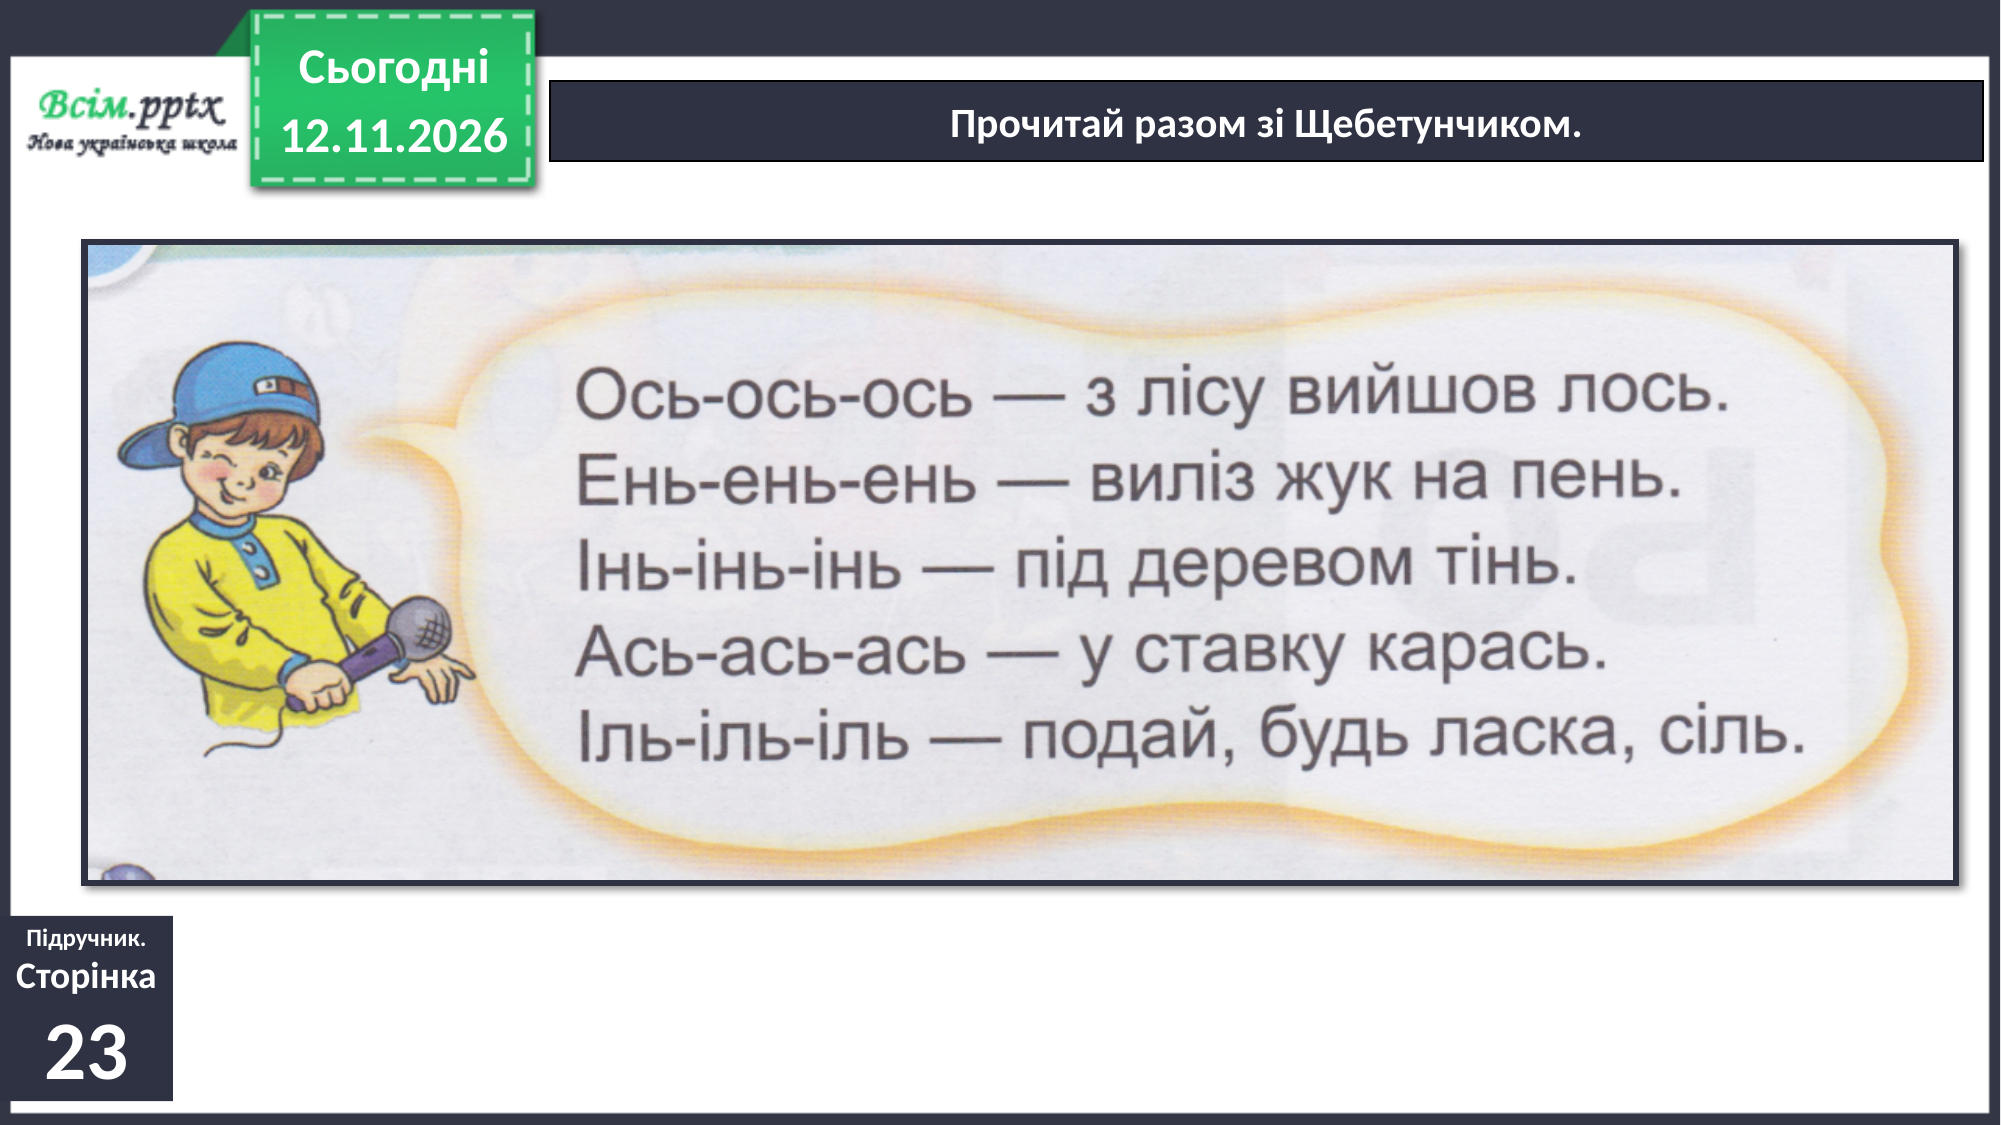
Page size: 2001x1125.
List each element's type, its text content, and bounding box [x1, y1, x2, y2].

picture [0, 0, 2001, 1125]
text_box 26.01.2022 [263, 101, 524, 164]
text_box Сьогодні [284, 26, 535, 101]
text_box Підручник. Сторінка 23 [0, 915, 174, 1102]
text_box Прочитай разом зі Щебетунчиком. [549, 80, 1984, 162]
